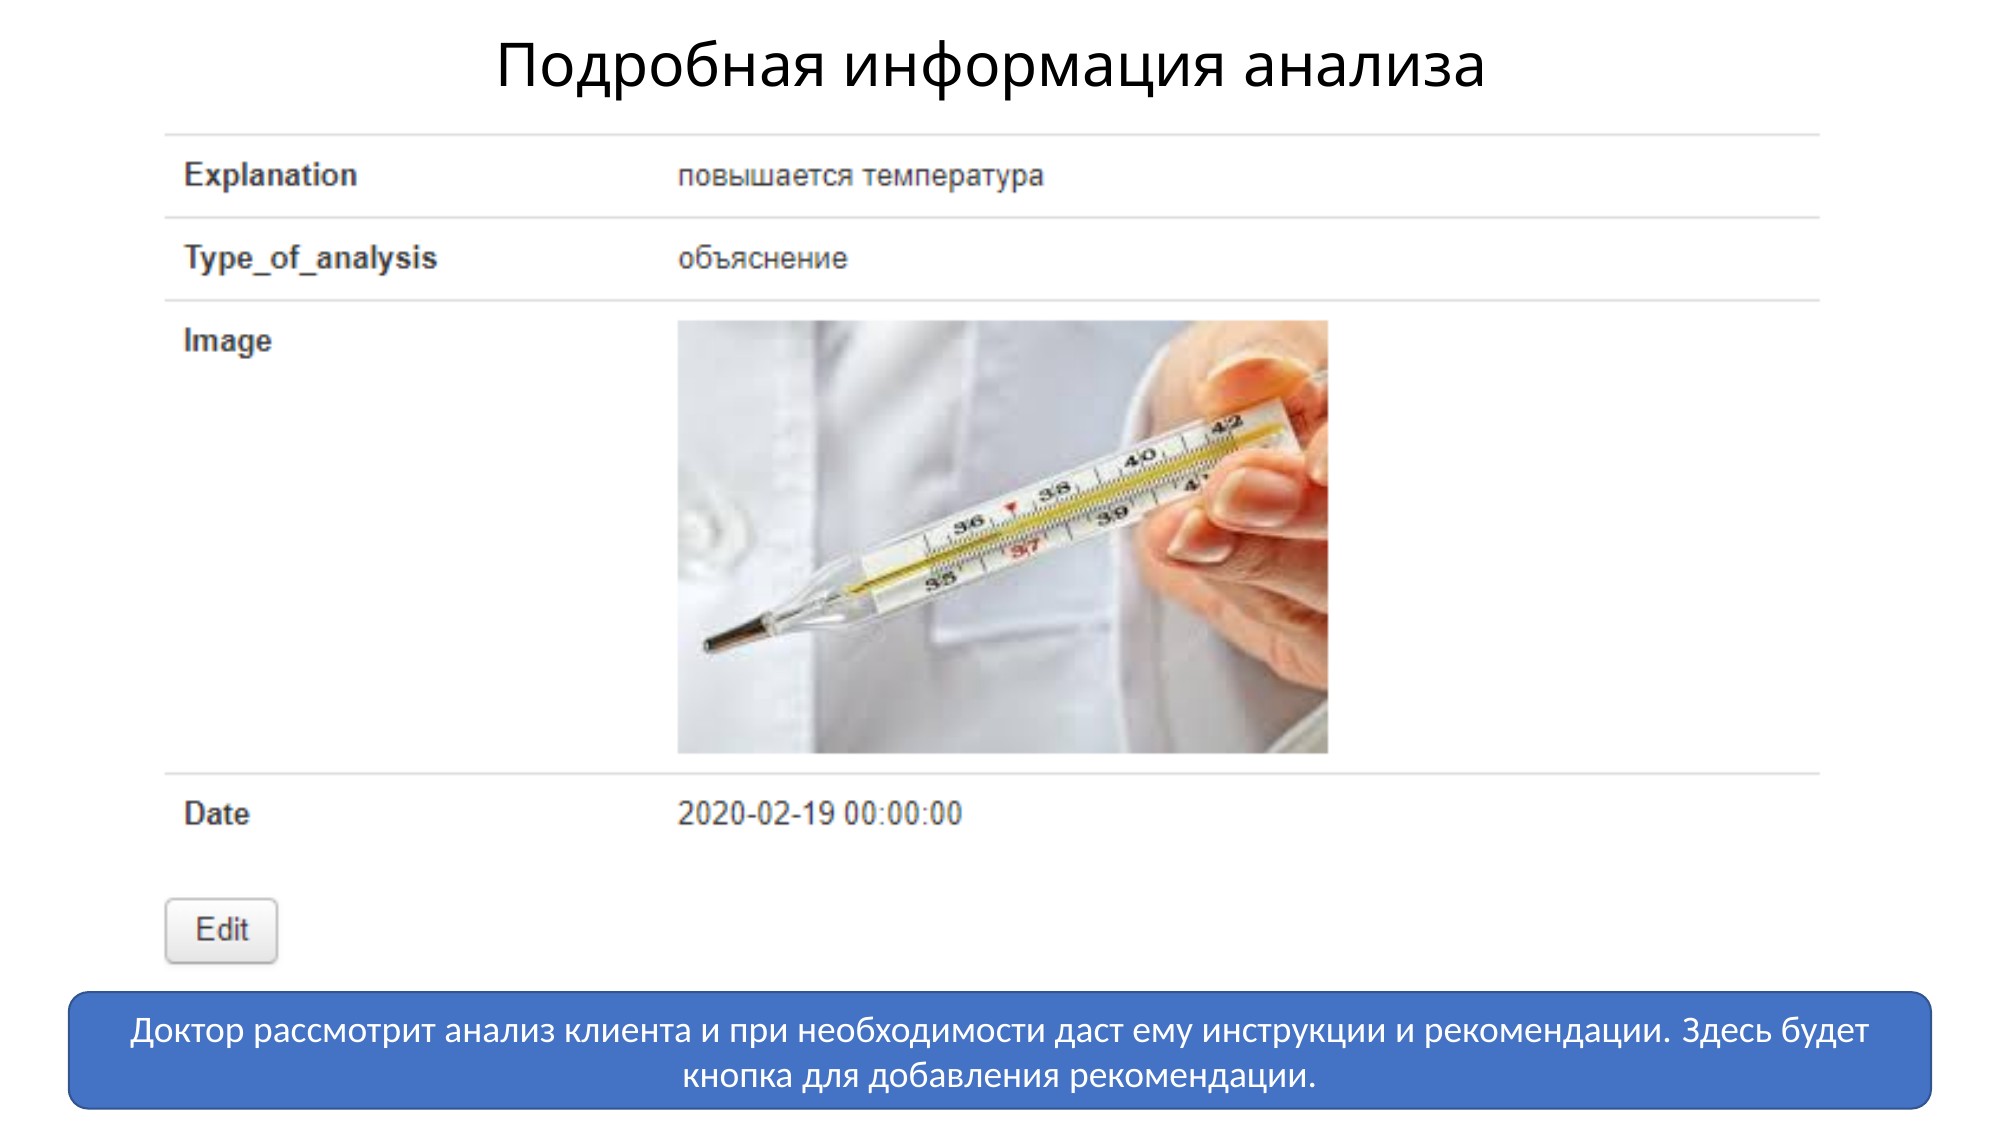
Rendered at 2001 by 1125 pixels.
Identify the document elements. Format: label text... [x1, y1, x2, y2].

picture [163, 120, 1837, 979]
title Подробная информация анализа [137, 26, 1863, 108]
text_box Доктор рассмотрит анализ клиента и при необходимости даст ему инструкции и рекомендации. Здесь будет кнопка для добавления рекомендации. [67, 991, 1933, 1110]
